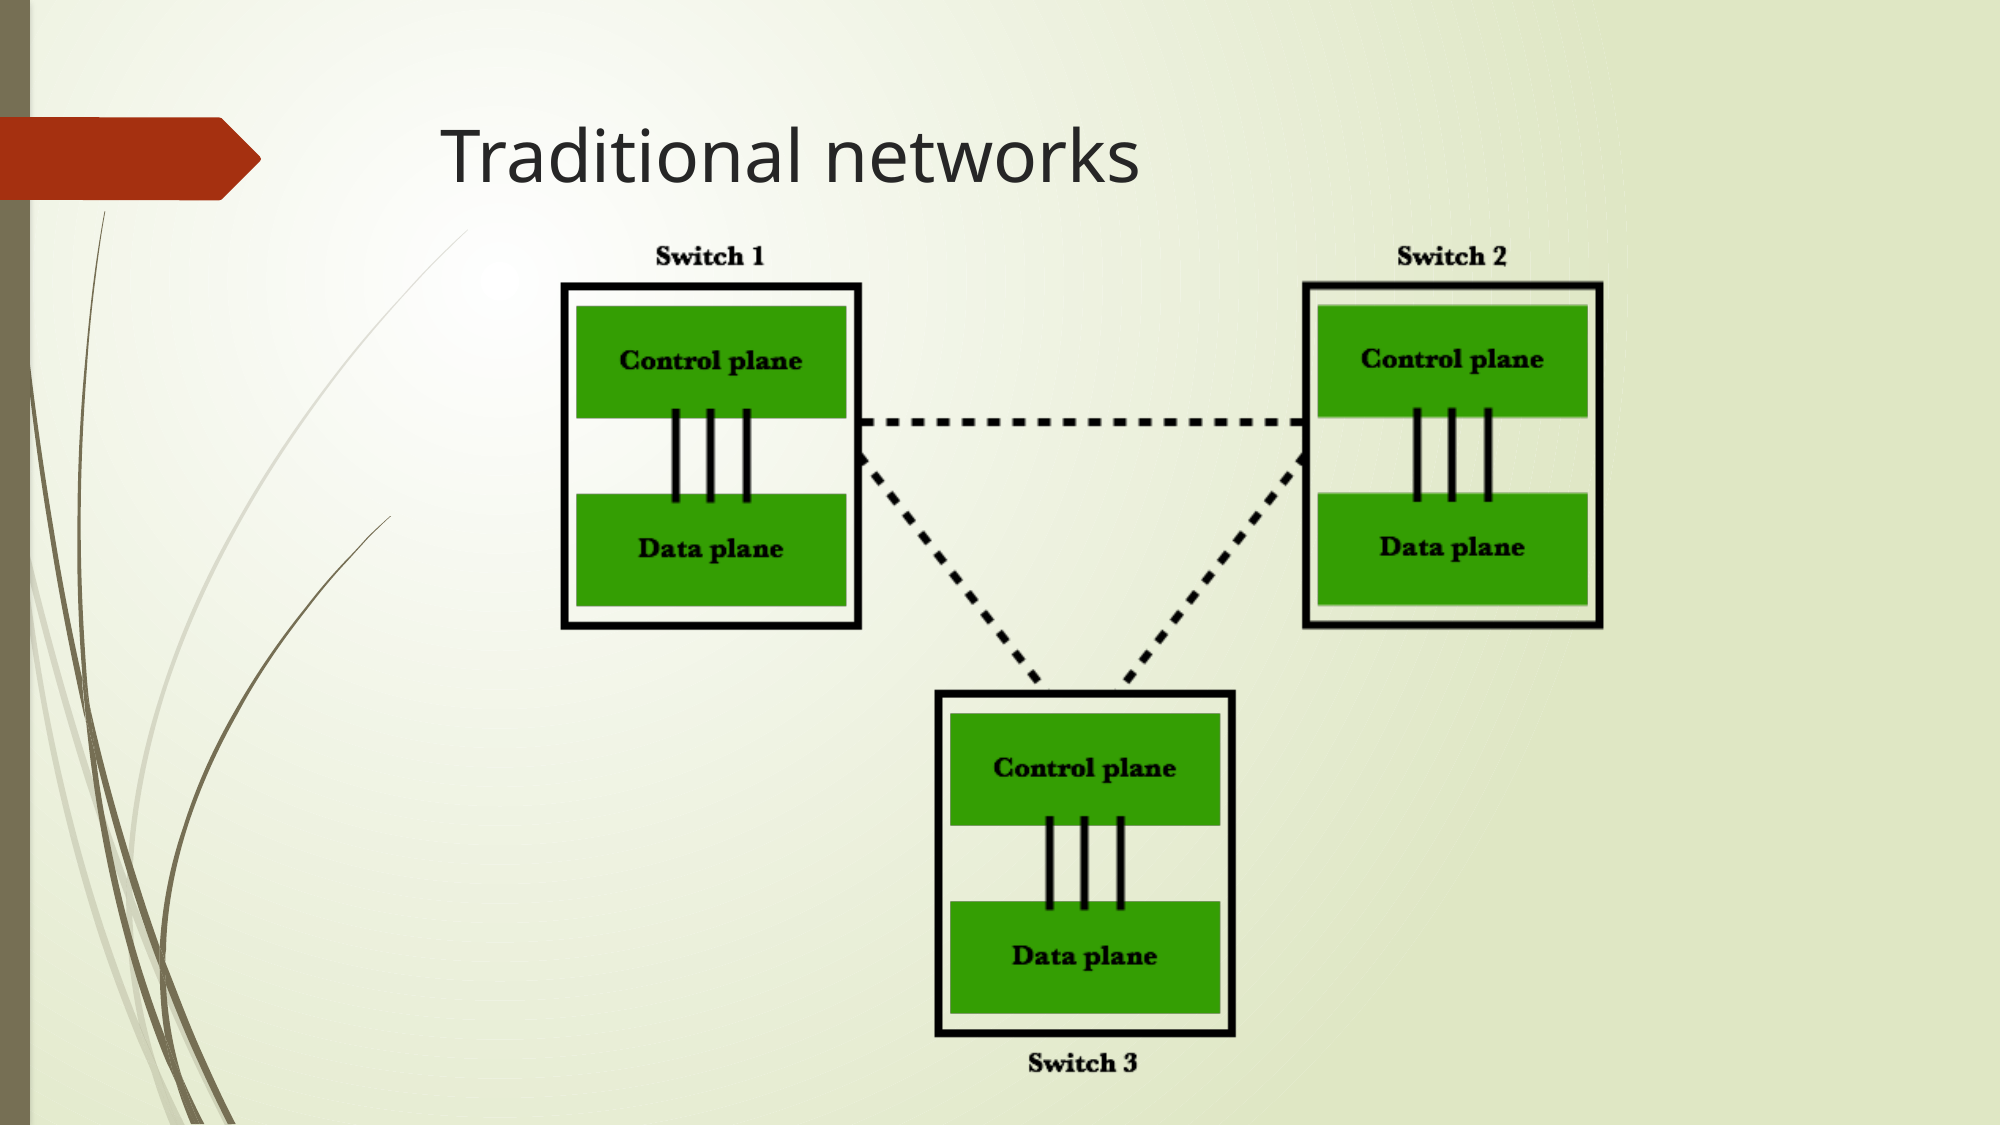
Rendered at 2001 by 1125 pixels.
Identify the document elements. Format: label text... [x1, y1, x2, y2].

title Traditional networks [425, 102, 1888, 313]
picture [531, 229, 1640, 1088]
